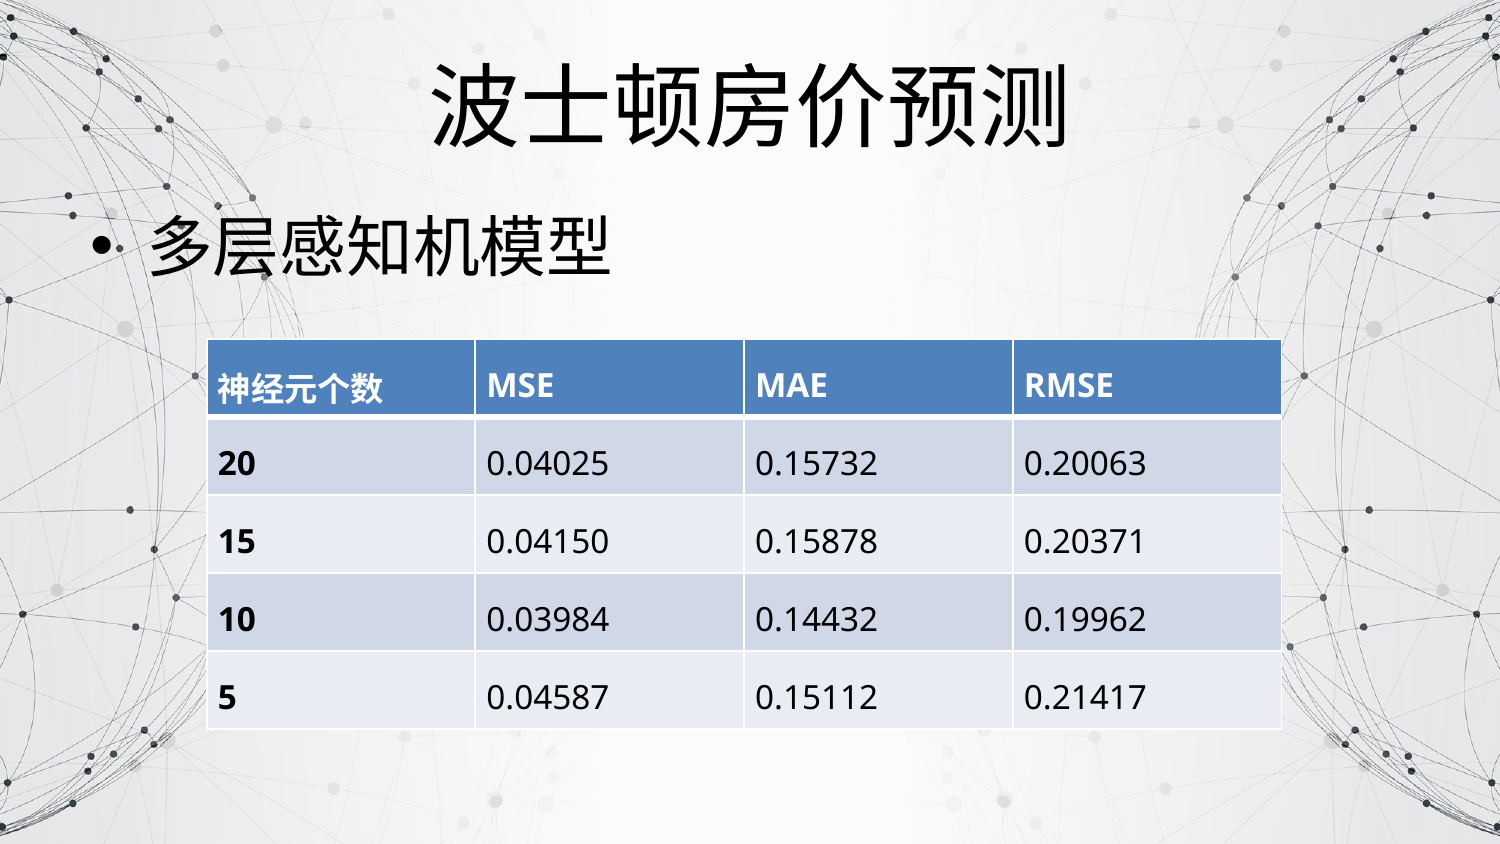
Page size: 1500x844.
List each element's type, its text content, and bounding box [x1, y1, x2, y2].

table_header 神经元个数 [208, 340, 474, 414]
table_header MAE [745, 340, 1012, 414]
table_cell 15 [208, 496, 474, 572]
table_cell 0.04150 [476, 496, 743, 572]
table_cell 20 [208, 420, 474, 494]
list 多层感知机模型 [75, 196, 1425, 754]
table_cell 0.14432 [745, 574, 1012, 650]
table_header RMSE [1014, 340, 1281, 414]
table_cell 0.04587 [476, 652, 743, 728]
table_cell 0.15112 [745, 652, 1012, 728]
table_cell 0.20371 [1014, 496, 1281, 572]
table_cell 0.20063 [1014, 420, 1281, 494]
table_cell 0.19962 [1014, 574, 1281, 650]
table_cell 0.03984 [476, 574, 743, 650]
table_cell 0.04025 [476, 420, 743, 494]
table_cell 5 [208, 652, 474, 728]
picture [0, 0, 1500, 844]
table_cell 10 [208, 574, 474, 650]
title 波士顿房价预测 [75, 33, 1425, 175]
table_cell 0.21417 [1014, 652, 1281, 728]
table_header MSE [476, 340, 743, 414]
table_cell 0.15732 [745, 420, 1012, 494]
table_cell 0.15878 [745, 496, 1012, 572]
